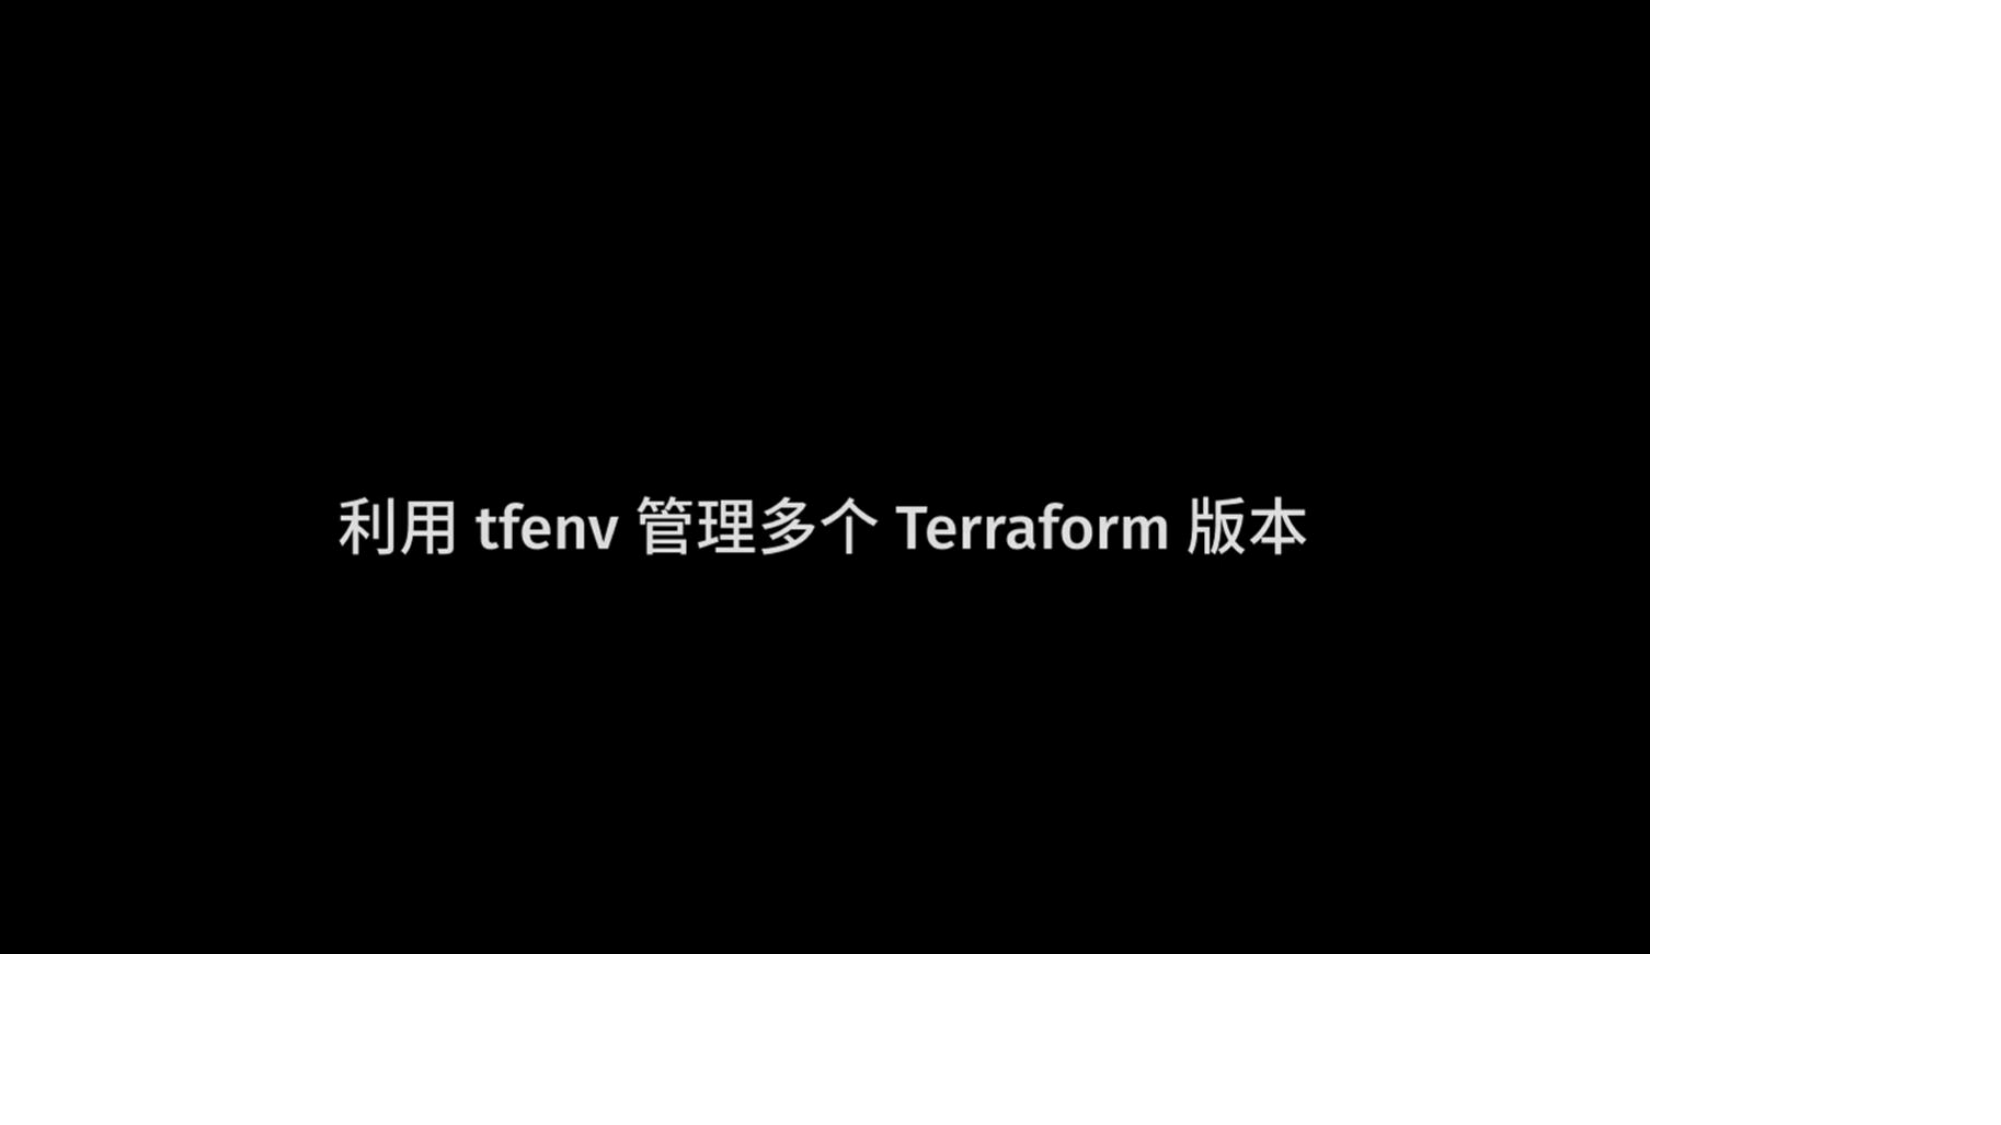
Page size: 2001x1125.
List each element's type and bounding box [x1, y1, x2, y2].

picture [0, 0, 1650, 954]
